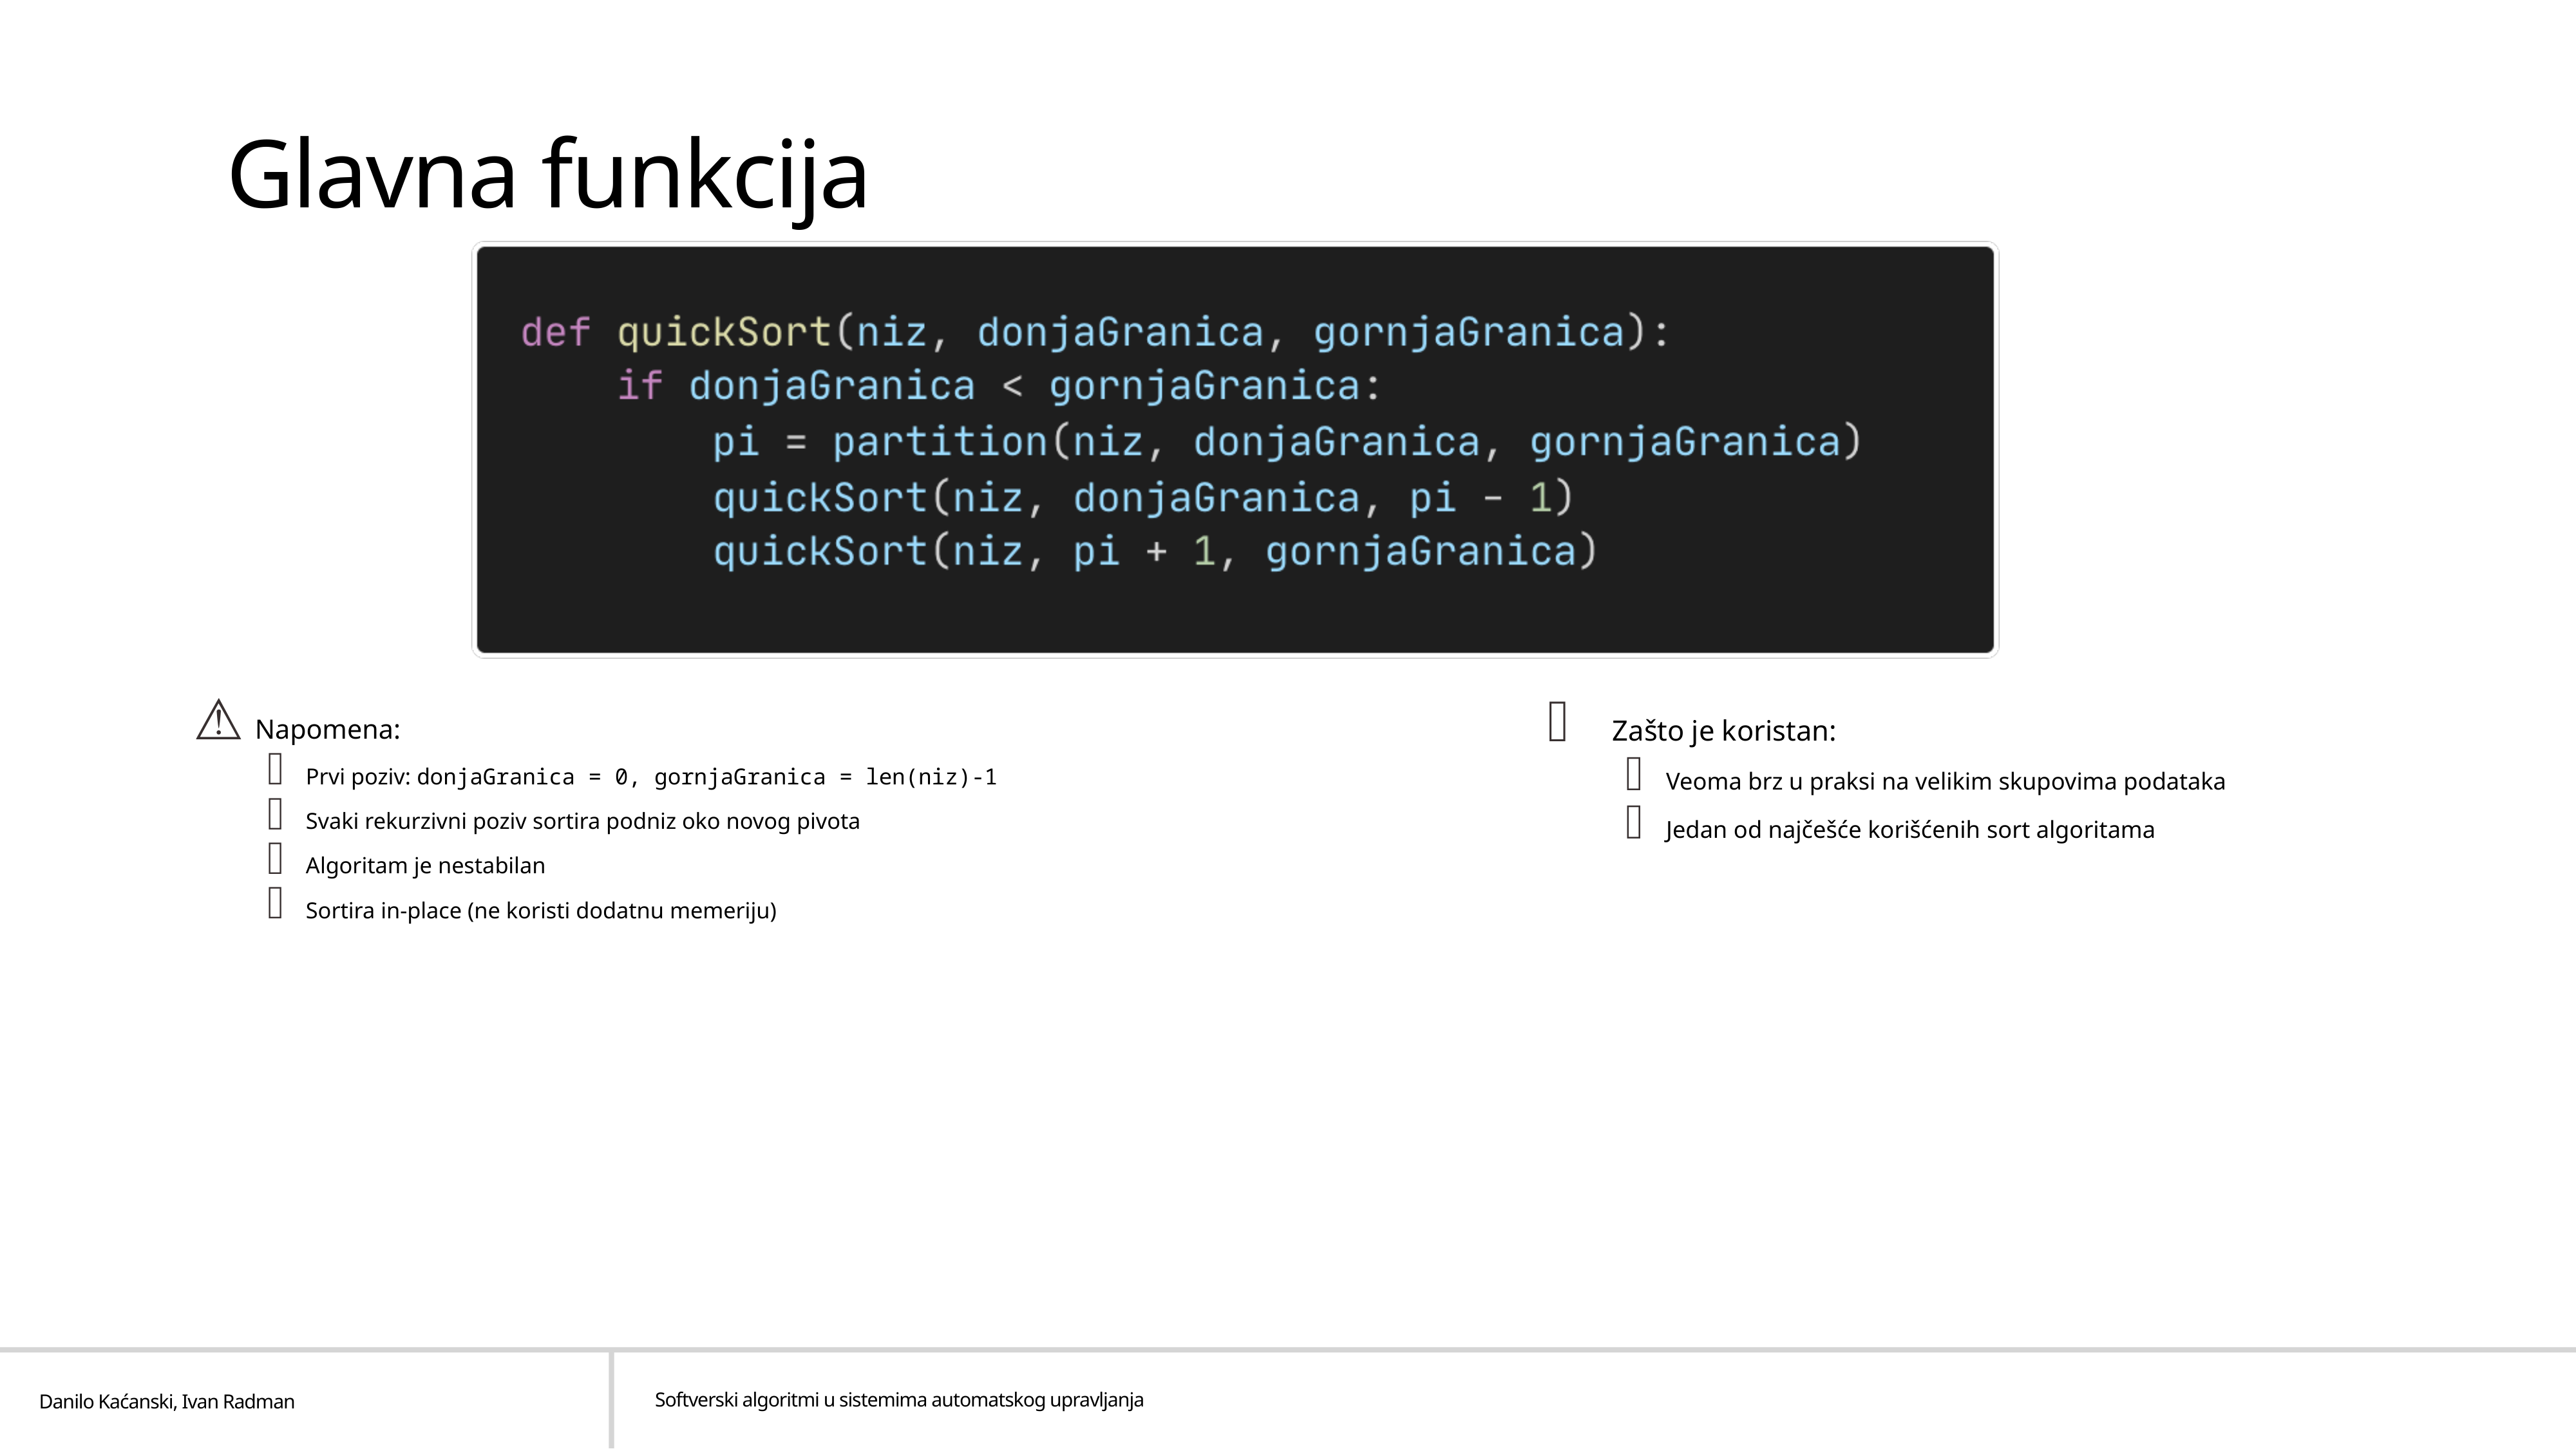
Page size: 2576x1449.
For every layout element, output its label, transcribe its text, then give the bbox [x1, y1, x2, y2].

text_box Zašto je koristan: Veoma brz u praksi na velikim skupovima podataka Jedan od najčešće korišćenih sort algoritama [1542, 702, 2341, 1068]
text_box Napomena: Prvi poziv: donjaGranica = 0, gornjaGranica = len(niz)-1 Svaki rekurzivni poziv sortira podniz oko novog pivota Algoritam je nestabilan Sortira in-place (ne koristi dodatnu memeriju) [188, 702, 1450, 1068]
title Glavna funkcija [220, 21, 2415, 232]
picture [323, 92, 2149, 808]
